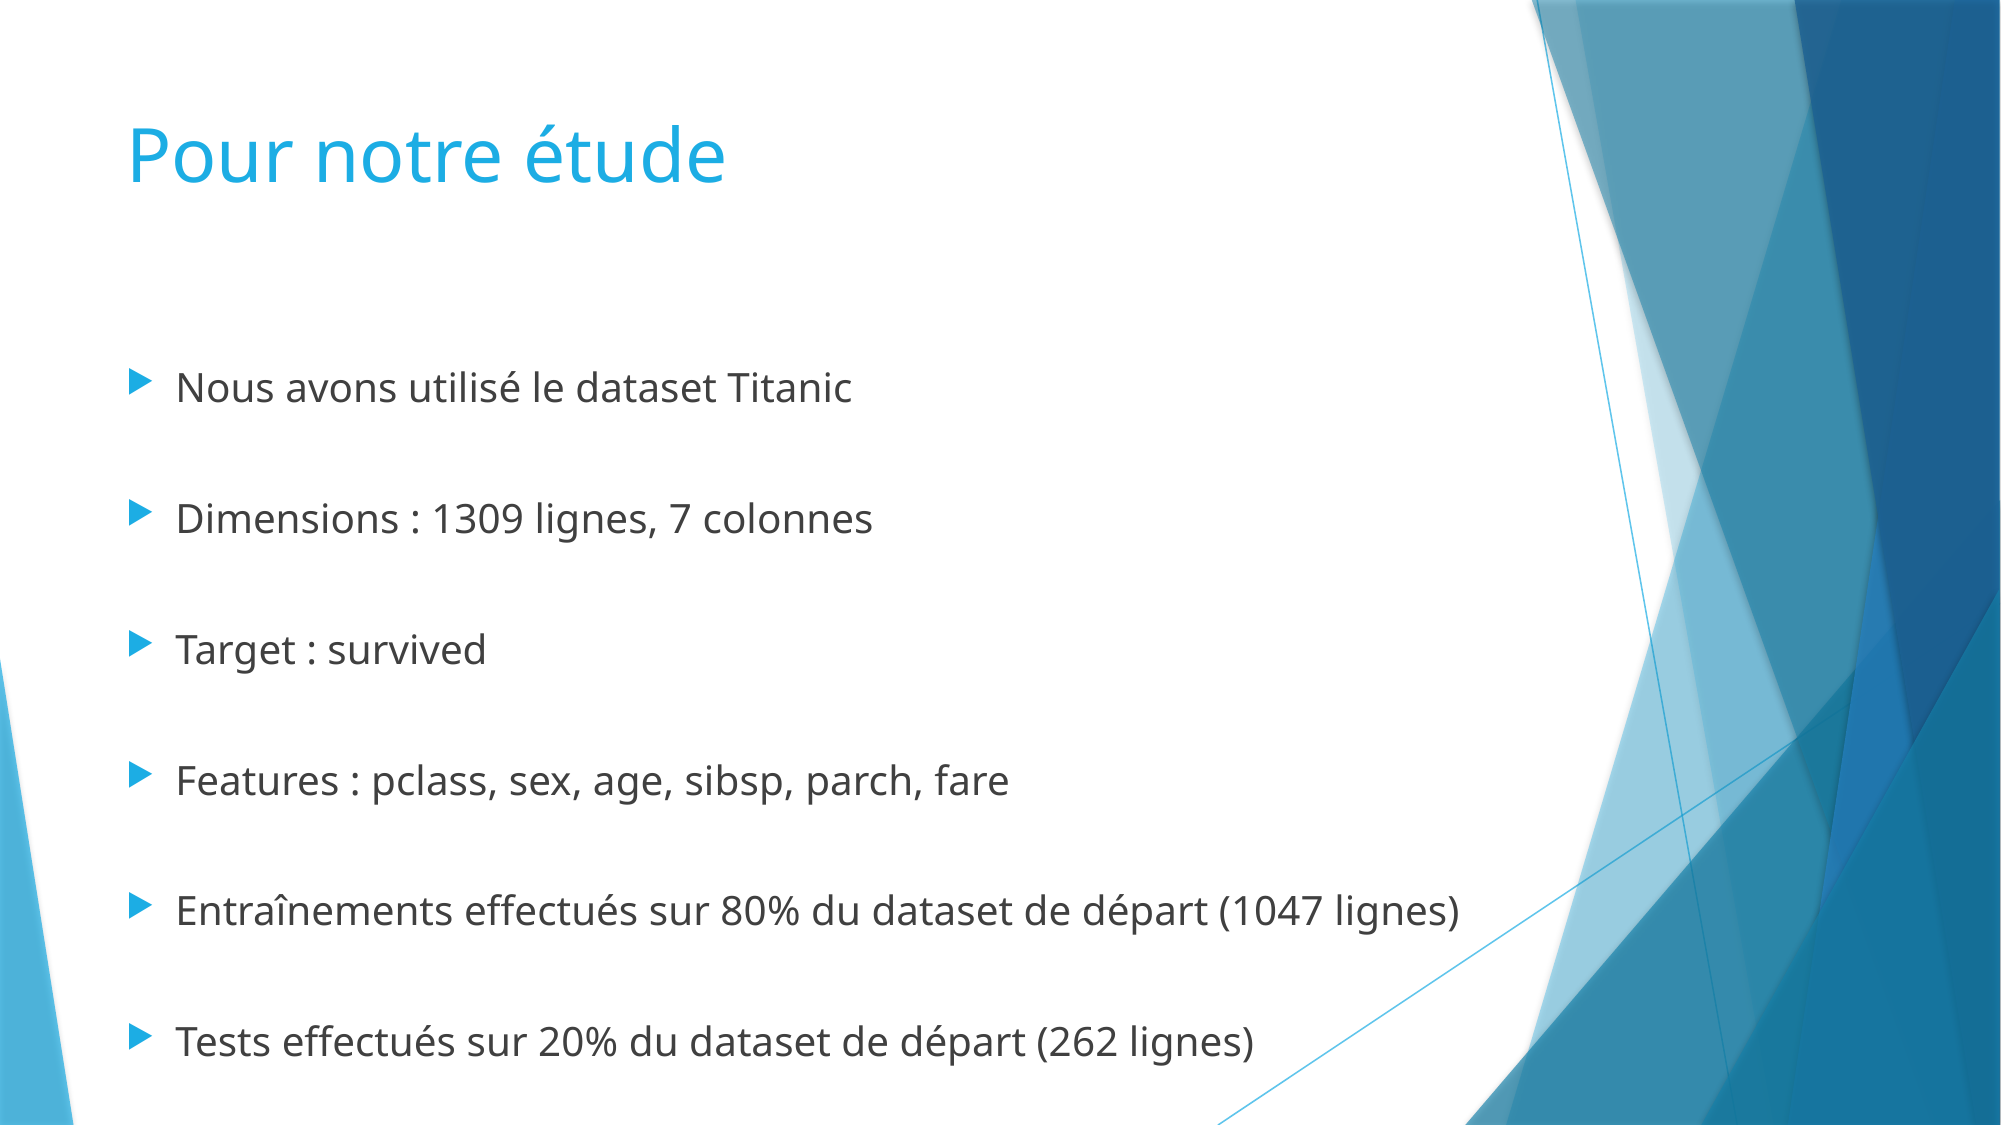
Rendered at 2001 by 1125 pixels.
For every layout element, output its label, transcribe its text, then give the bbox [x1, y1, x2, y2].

list Nous avons utilisé le dataset Titanic Dimensions : 1309 lignes, 7 colonnes Target : survived Features : pclass, sex, age, sibsp, parch, fare Entraînements effectués sur 80% du dataset de départ (1047 lignes) Tests effectués sur 20% du dataset de départ (262 lignes) [111, 354, 1737, 1075]
title Pour notre étude [111, 99, 1522, 317]
